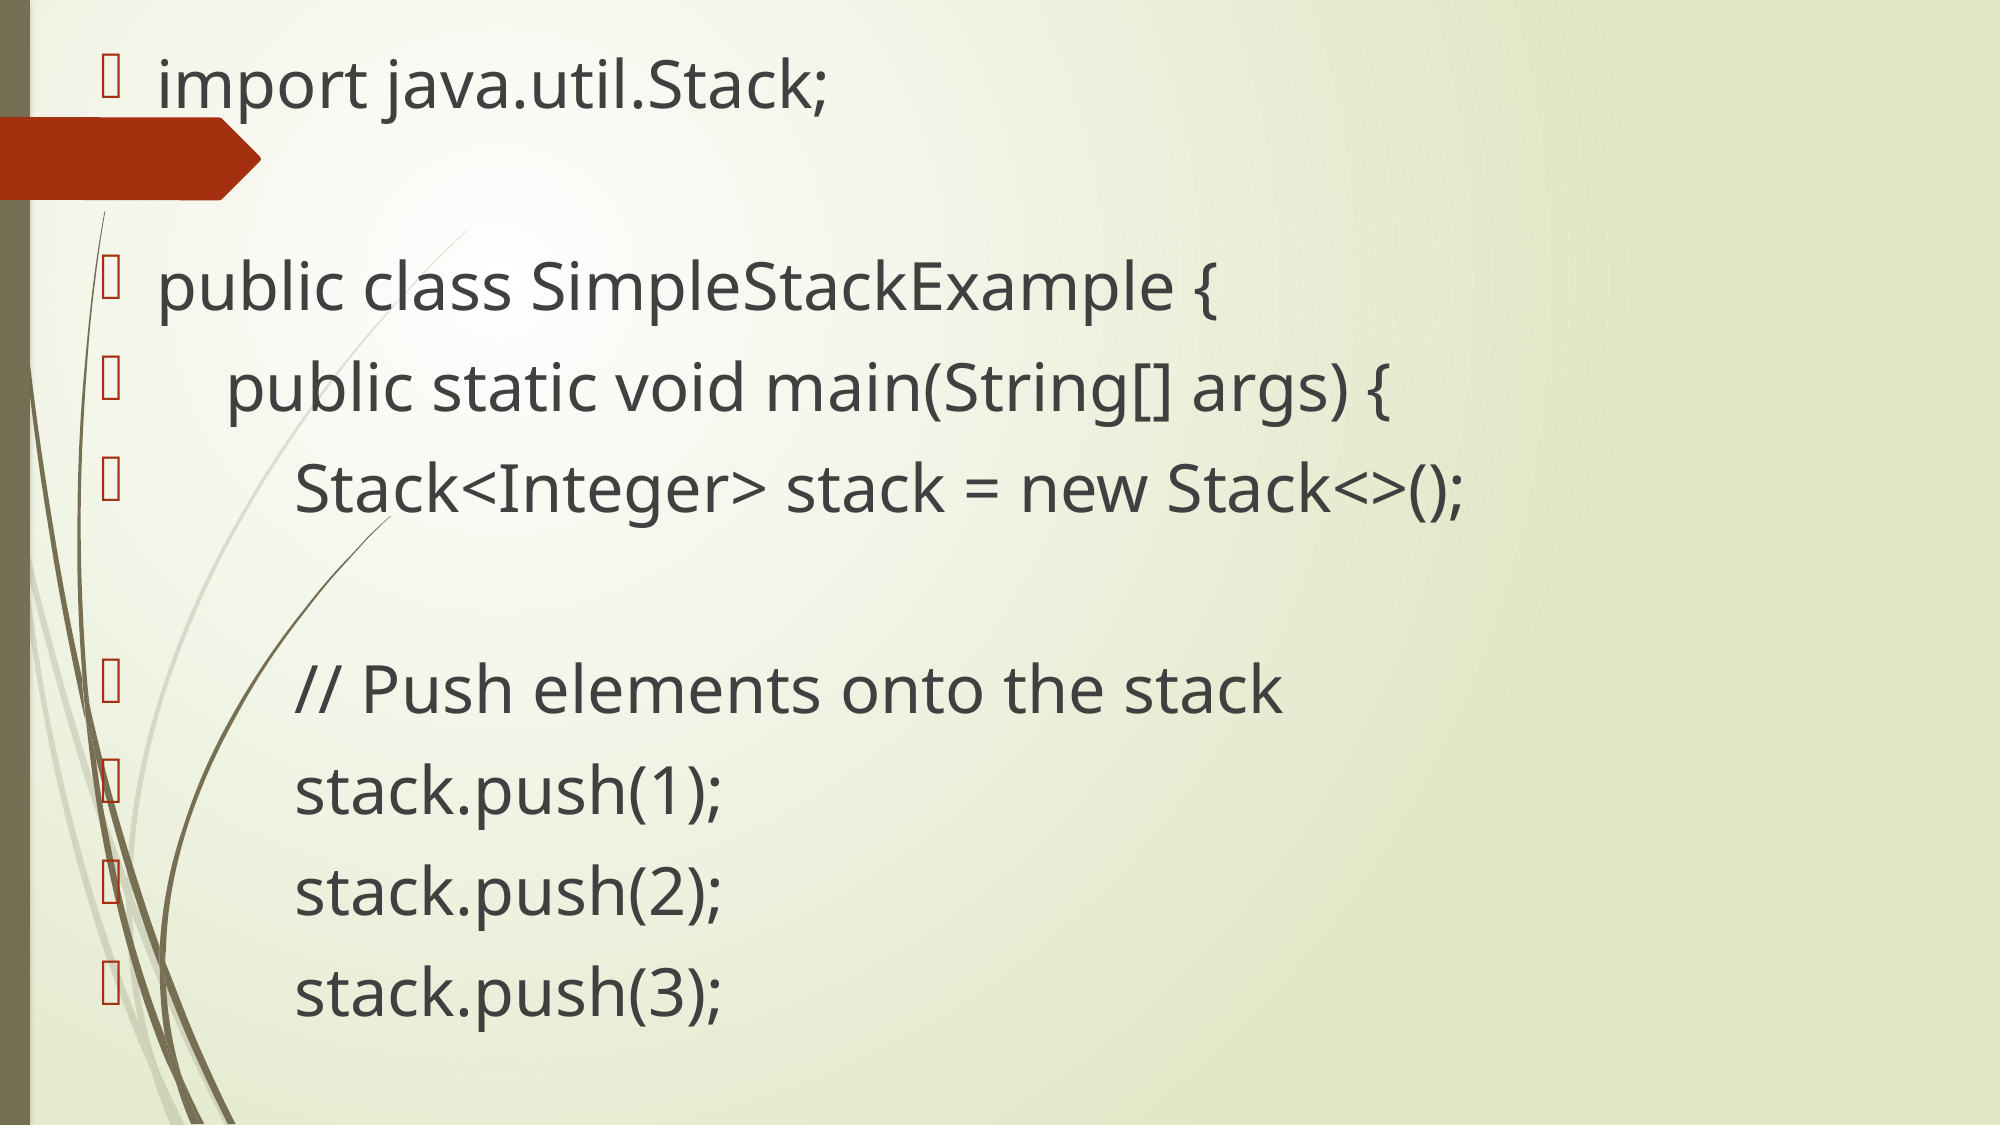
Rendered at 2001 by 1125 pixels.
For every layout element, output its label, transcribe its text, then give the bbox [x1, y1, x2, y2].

list import java.util.Stack; public class SimpleStackExample { public static void main(String[] args) { Stack<Integer> stack = new Stack<>(); // Push elements onto the stack stack.push(1); stack.push(2); stack.push(3); [84, 34, 1903, 1125]
